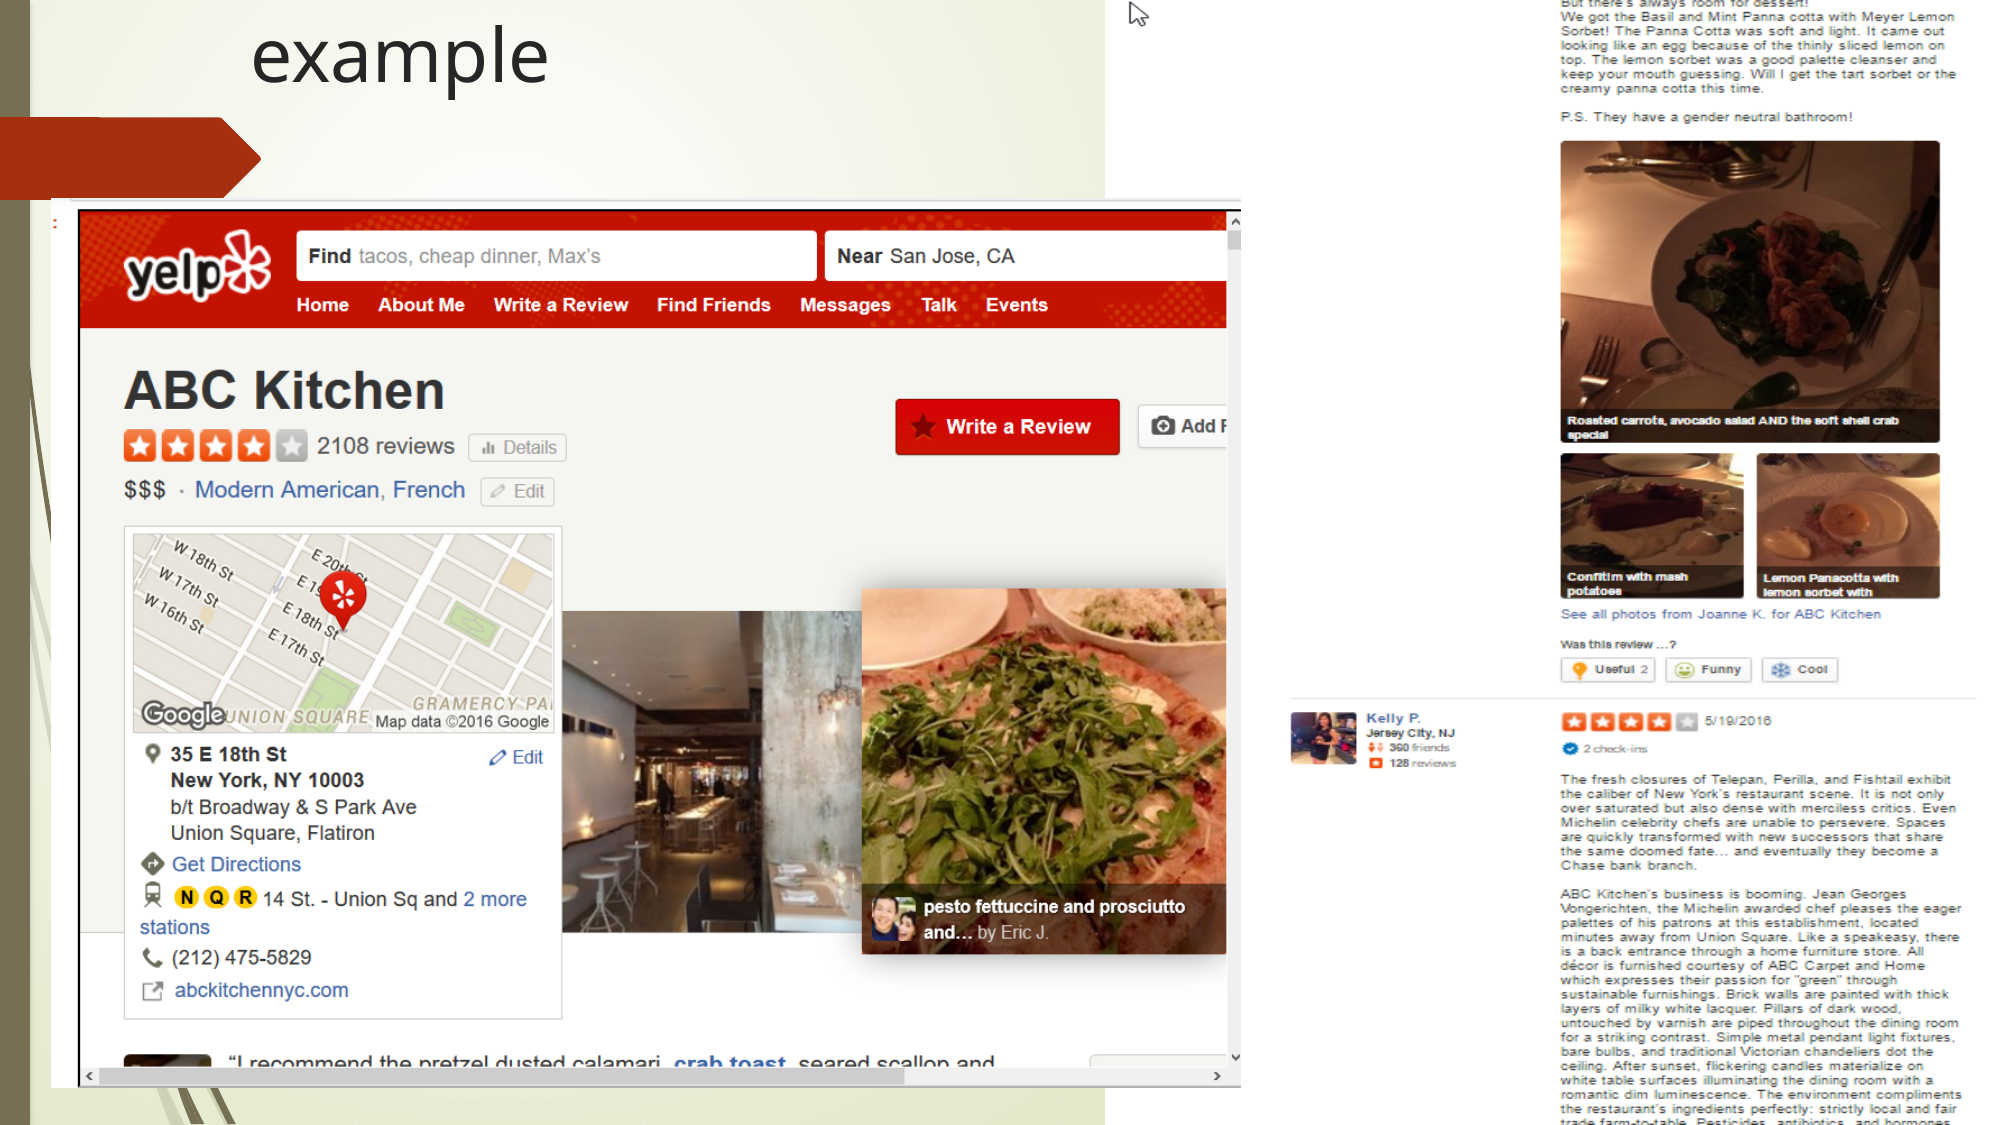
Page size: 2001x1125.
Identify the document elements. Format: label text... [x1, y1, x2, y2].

title example [235, 0, 1100, 197]
picture [51, 198, 1242, 1088]
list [1105, 0, 2000, 1125]
